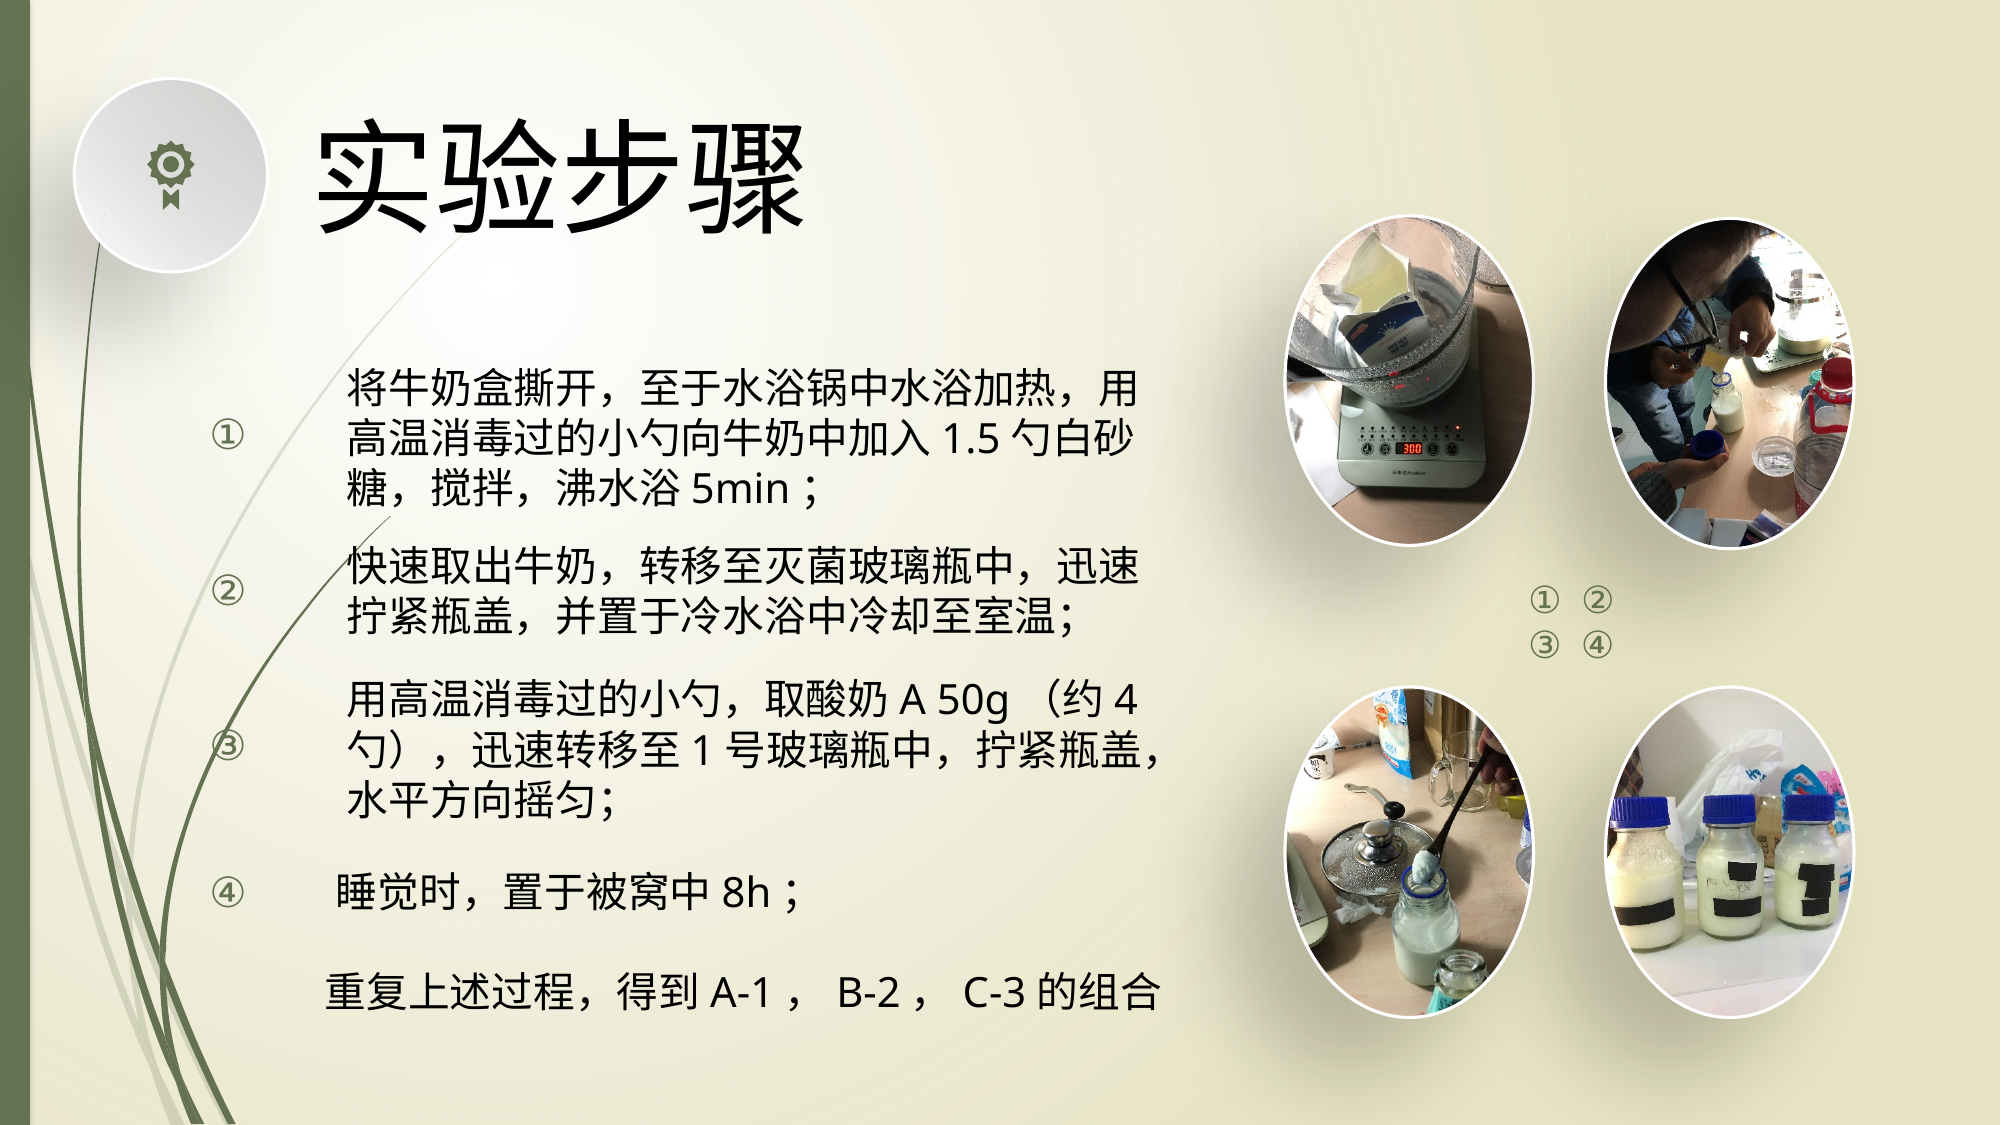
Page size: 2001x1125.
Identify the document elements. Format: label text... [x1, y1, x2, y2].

text_box 用高温消毒过的小勺，取酸奶A 50g（约4勺），迅速转移至1号玻璃瓶中，拧紧瓶盖，水平方向摇匀； [331, 665, 1183, 831]
picture [1605, 686, 1855, 1018]
text_box 将牛奶盒撕开，至于水浴锅中水浴加热，用高温消毒过的小勺向牛奶中加入1.5勺白砂糖，搅拌，沸水浴5min； [332, 354, 1190, 520]
text_box 快速取出牛奶，转移至灭菌玻璃瓶中，迅速拧紧瓶盖，并置于冷水浴中冷却至室温； [332, 532, 1190, 648]
picture [1605, 218, 1855, 550]
text_box 睡觉时，置于被窝中8h； [321, 857, 838, 923]
text_box ① ② ③ ④ [1513, 568, 1656, 674]
text_box ④ [194, 857, 260, 923]
text_box ① [194, 400, 268, 466]
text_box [73, 78, 268, 273]
text_box 实验步骤 [295, 92, 923, 258]
text_box ② [194, 556, 268, 621]
picture [1284, 215, 1534, 546]
picture [1284, 686, 1534, 1018]
text_box 重复上述过程，得到A-1，B-2，C-3的组合 [309, 958, 1177, 1024]
text_box ③ [194, 711, 260, 777]
